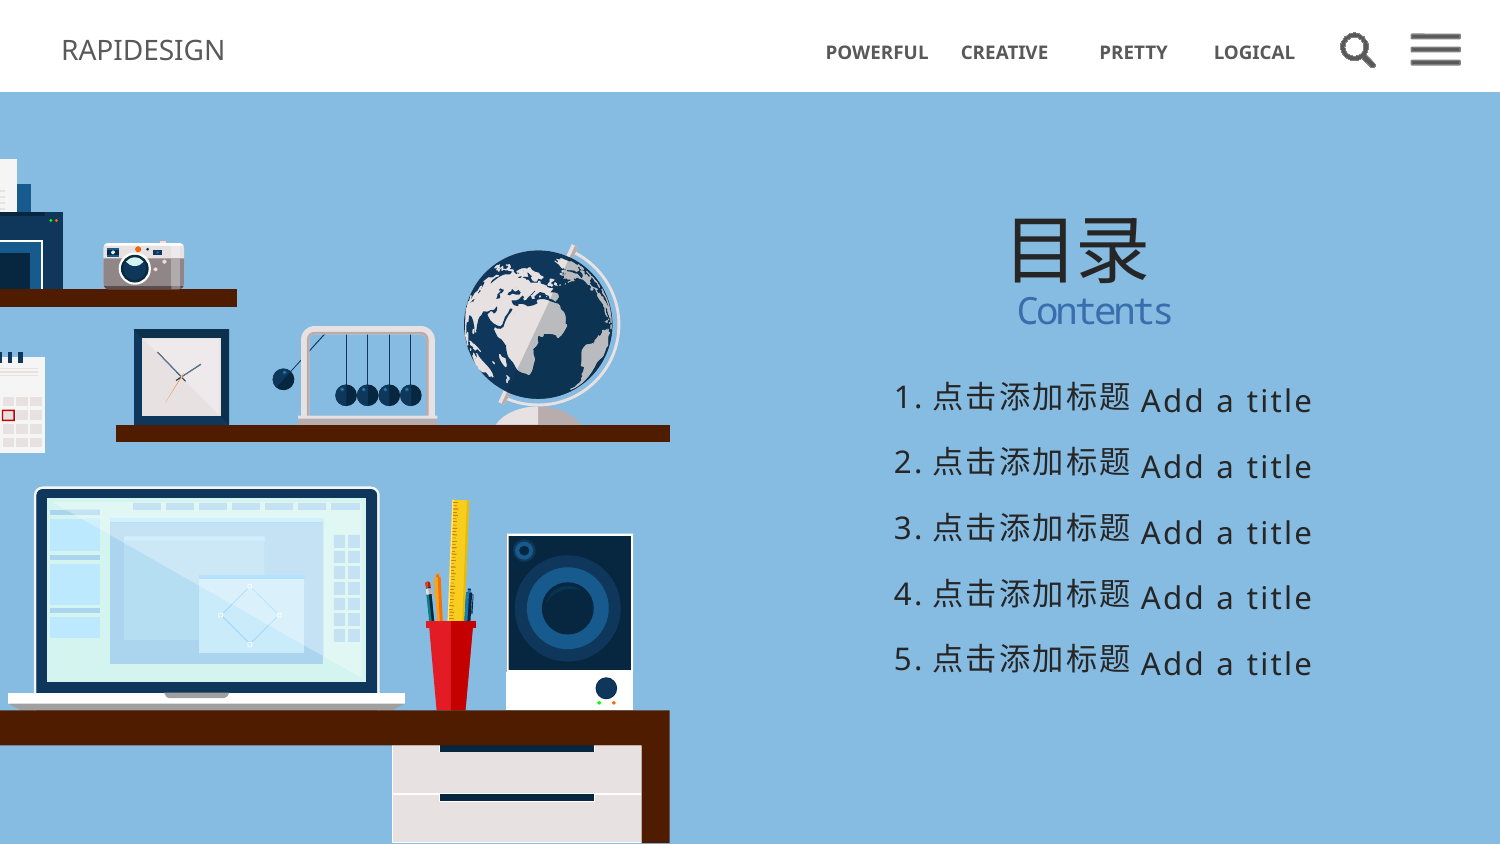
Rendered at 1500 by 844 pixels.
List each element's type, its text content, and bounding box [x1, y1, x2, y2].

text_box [880, 566, 1334, 625]
text_box [0, 91, 1500, 844]
text_box PRETTY [1084, 33, 1198, 71]
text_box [988, 195, 1199, 341]
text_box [880, 369, 1334, 428]
text_box CREATIVE [946, 33, 1084, 71]
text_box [880, 632, 1334, 690]
text_box LOGICAL [1198, 33, 1320, 71]
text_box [1411, 34, 1461, 65]
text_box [880, 501, 1334, 559]
text_box [1340, 32, 1376, 68]
text_box RAPIDESIGN [46, 25, 339, 74]
picture [0, 159, 671, 844]
text_box POWERFUL [810, 33, 946, 71]
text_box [880, 435, 1334, 494]
